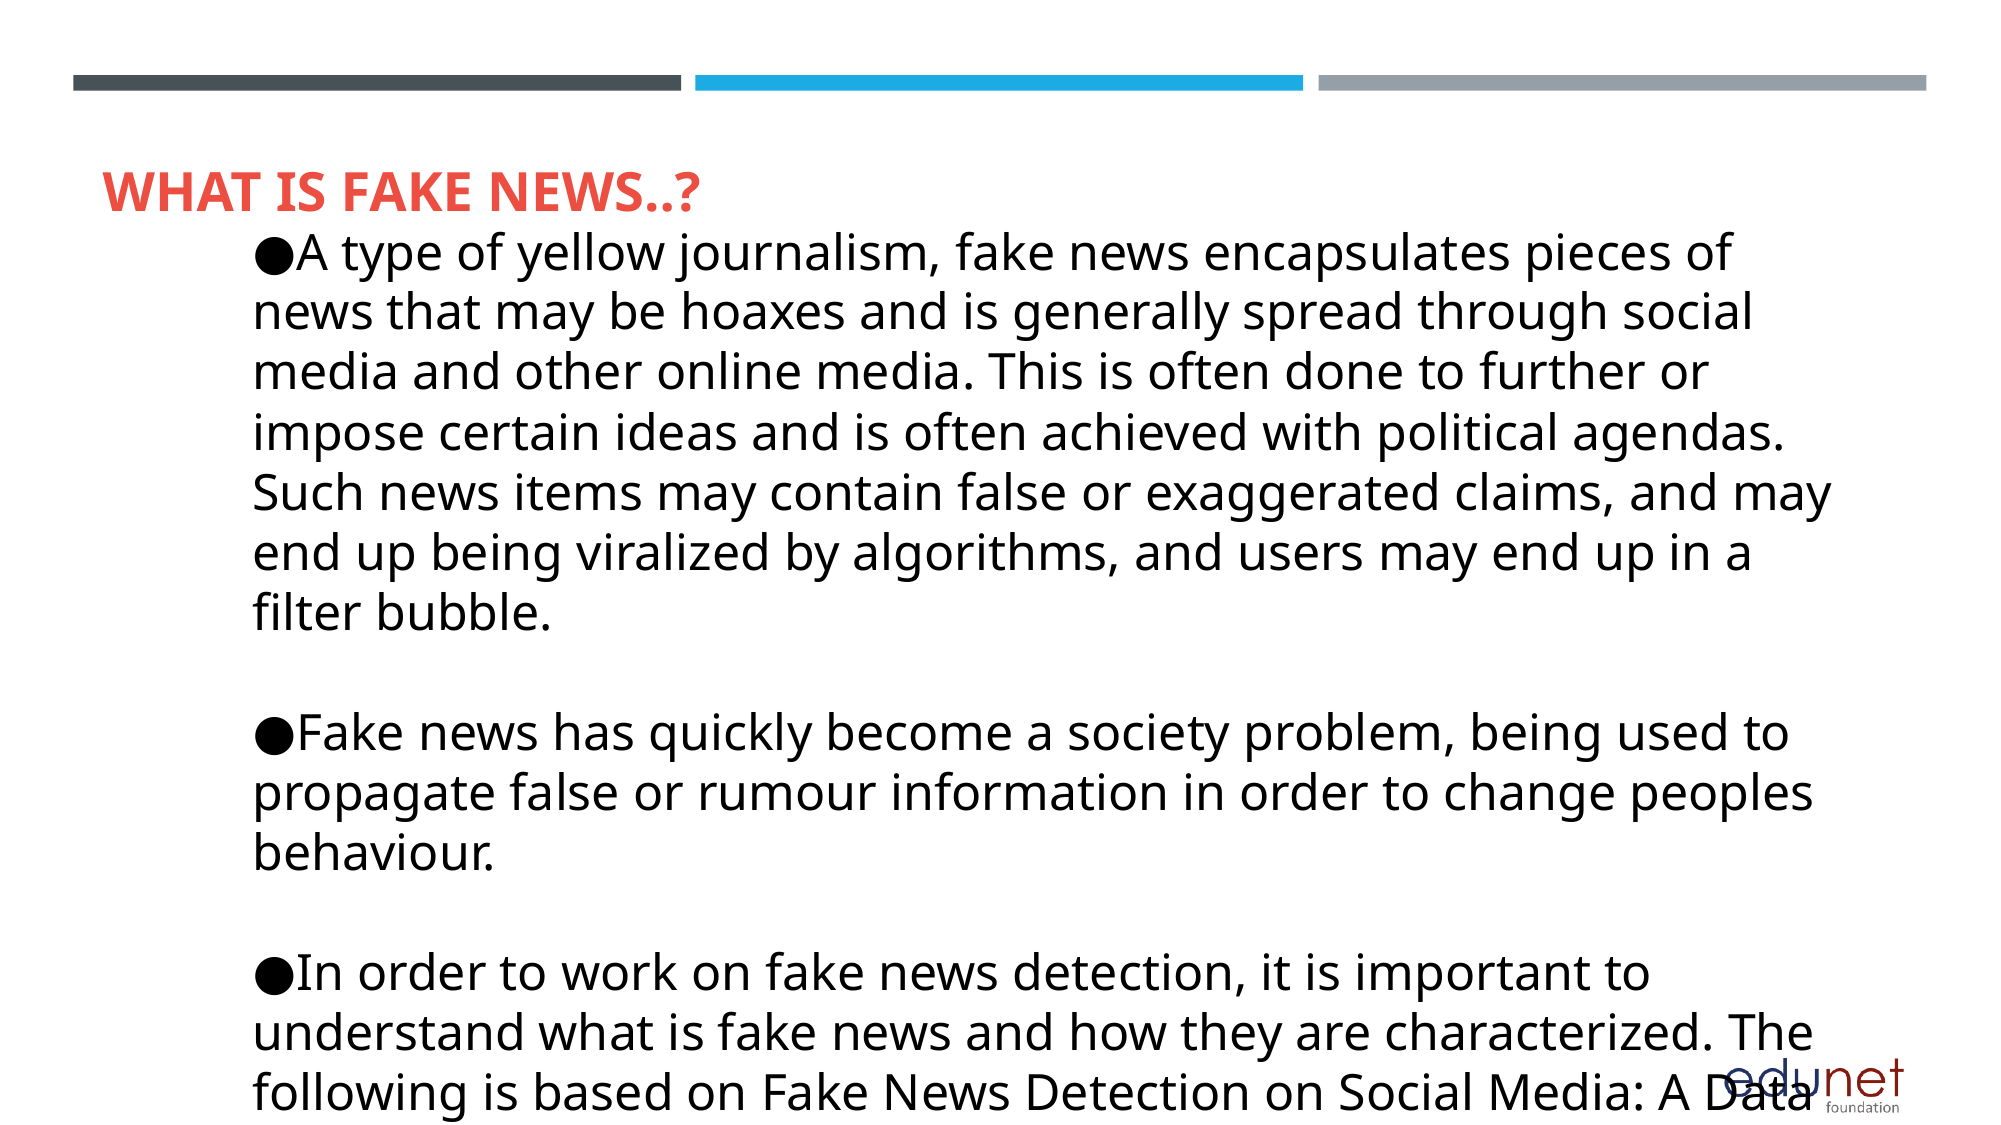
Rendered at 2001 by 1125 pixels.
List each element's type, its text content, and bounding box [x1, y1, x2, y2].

text_box WHAT IS FAKE NEWS..? [87, 149, 1250, 230]
picture [1857, 1057, 1904, 1113]
text_box [928, 493, 1070, 568]
text_box A type of yellow journalism, fake news encapsulates pieces of news that may be hoaxes and is generally spread through social media and other online media. This is often done to further or impose certain ideas and is often achieved with political agendas. Such news items may contain false or exaggerated claims, and may end up being viralized by algorithms, and users may end up in a filter bubble. Fake news has quickly become a society problem, being used to propagate false or rumour information in order to change peoples behaviour. In order to work on fake news detection, it is important to understand what is fake news and how they are characterized. The following is based on Fake News Detection on Social Media: A Data Mining Perspective. [237, 212, 1857, 1125]
